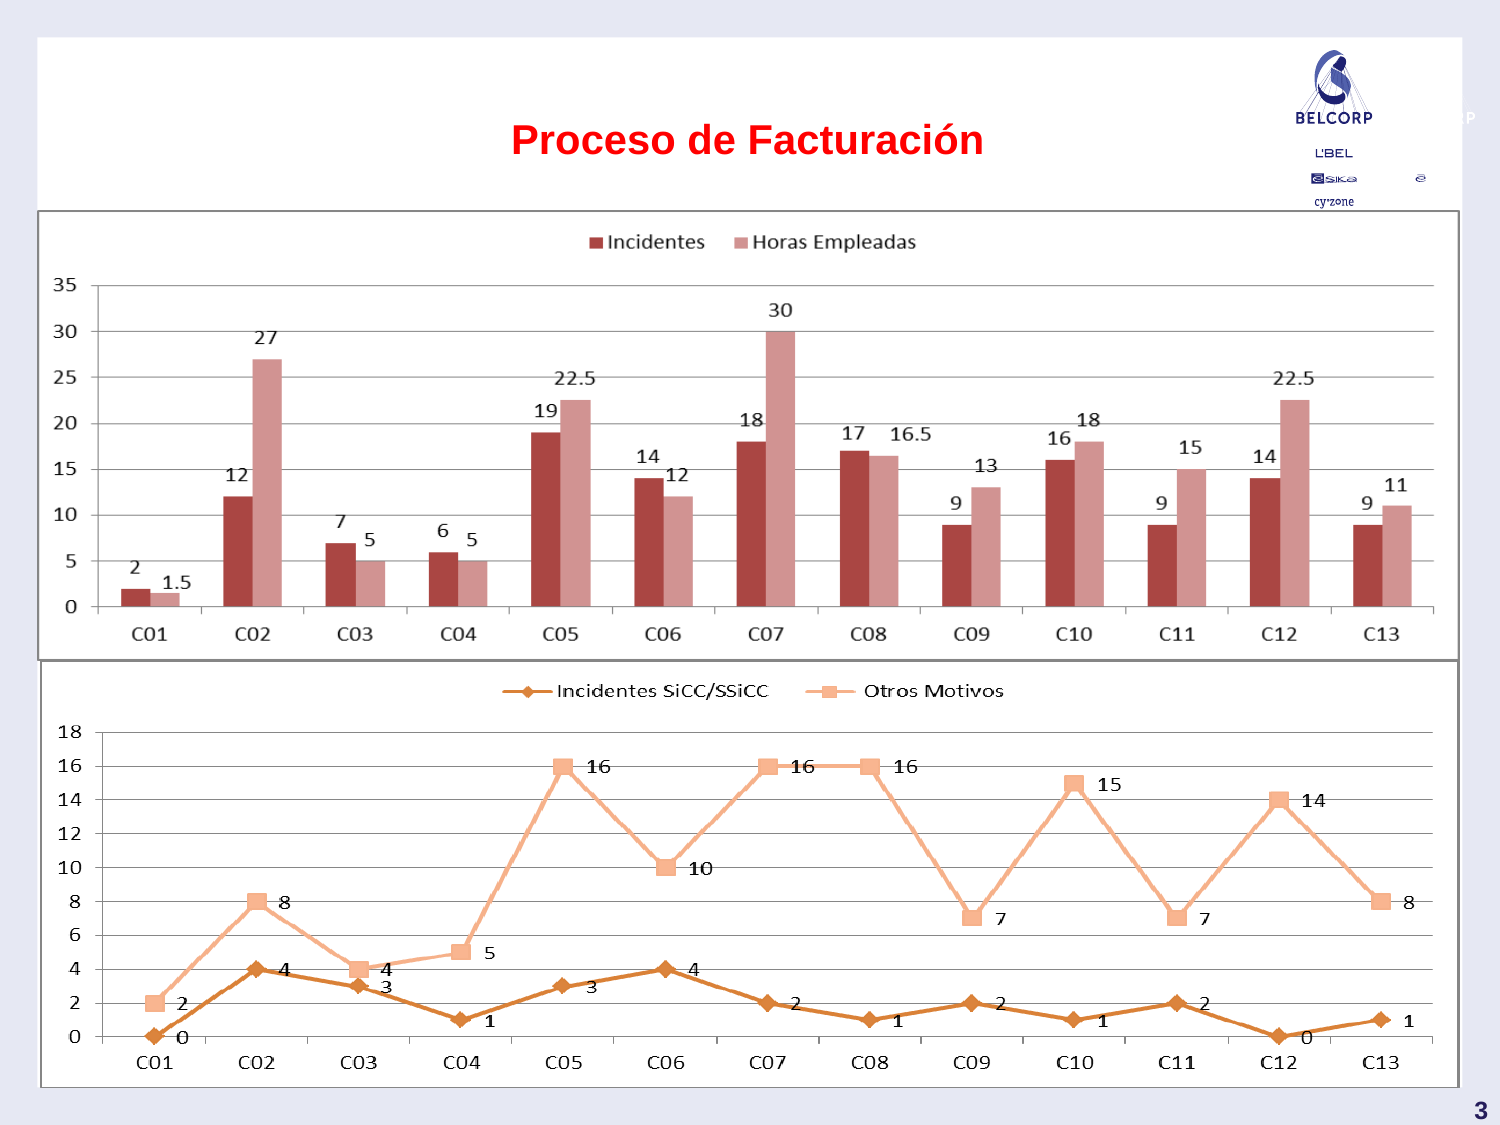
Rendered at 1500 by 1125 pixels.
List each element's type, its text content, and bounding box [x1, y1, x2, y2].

title Proceso de Facturación [229, 105, 1266, 177]
picture [36, 210, 1460, 1088]
text_box 3 [1415, 1087, 1500, 1125]
